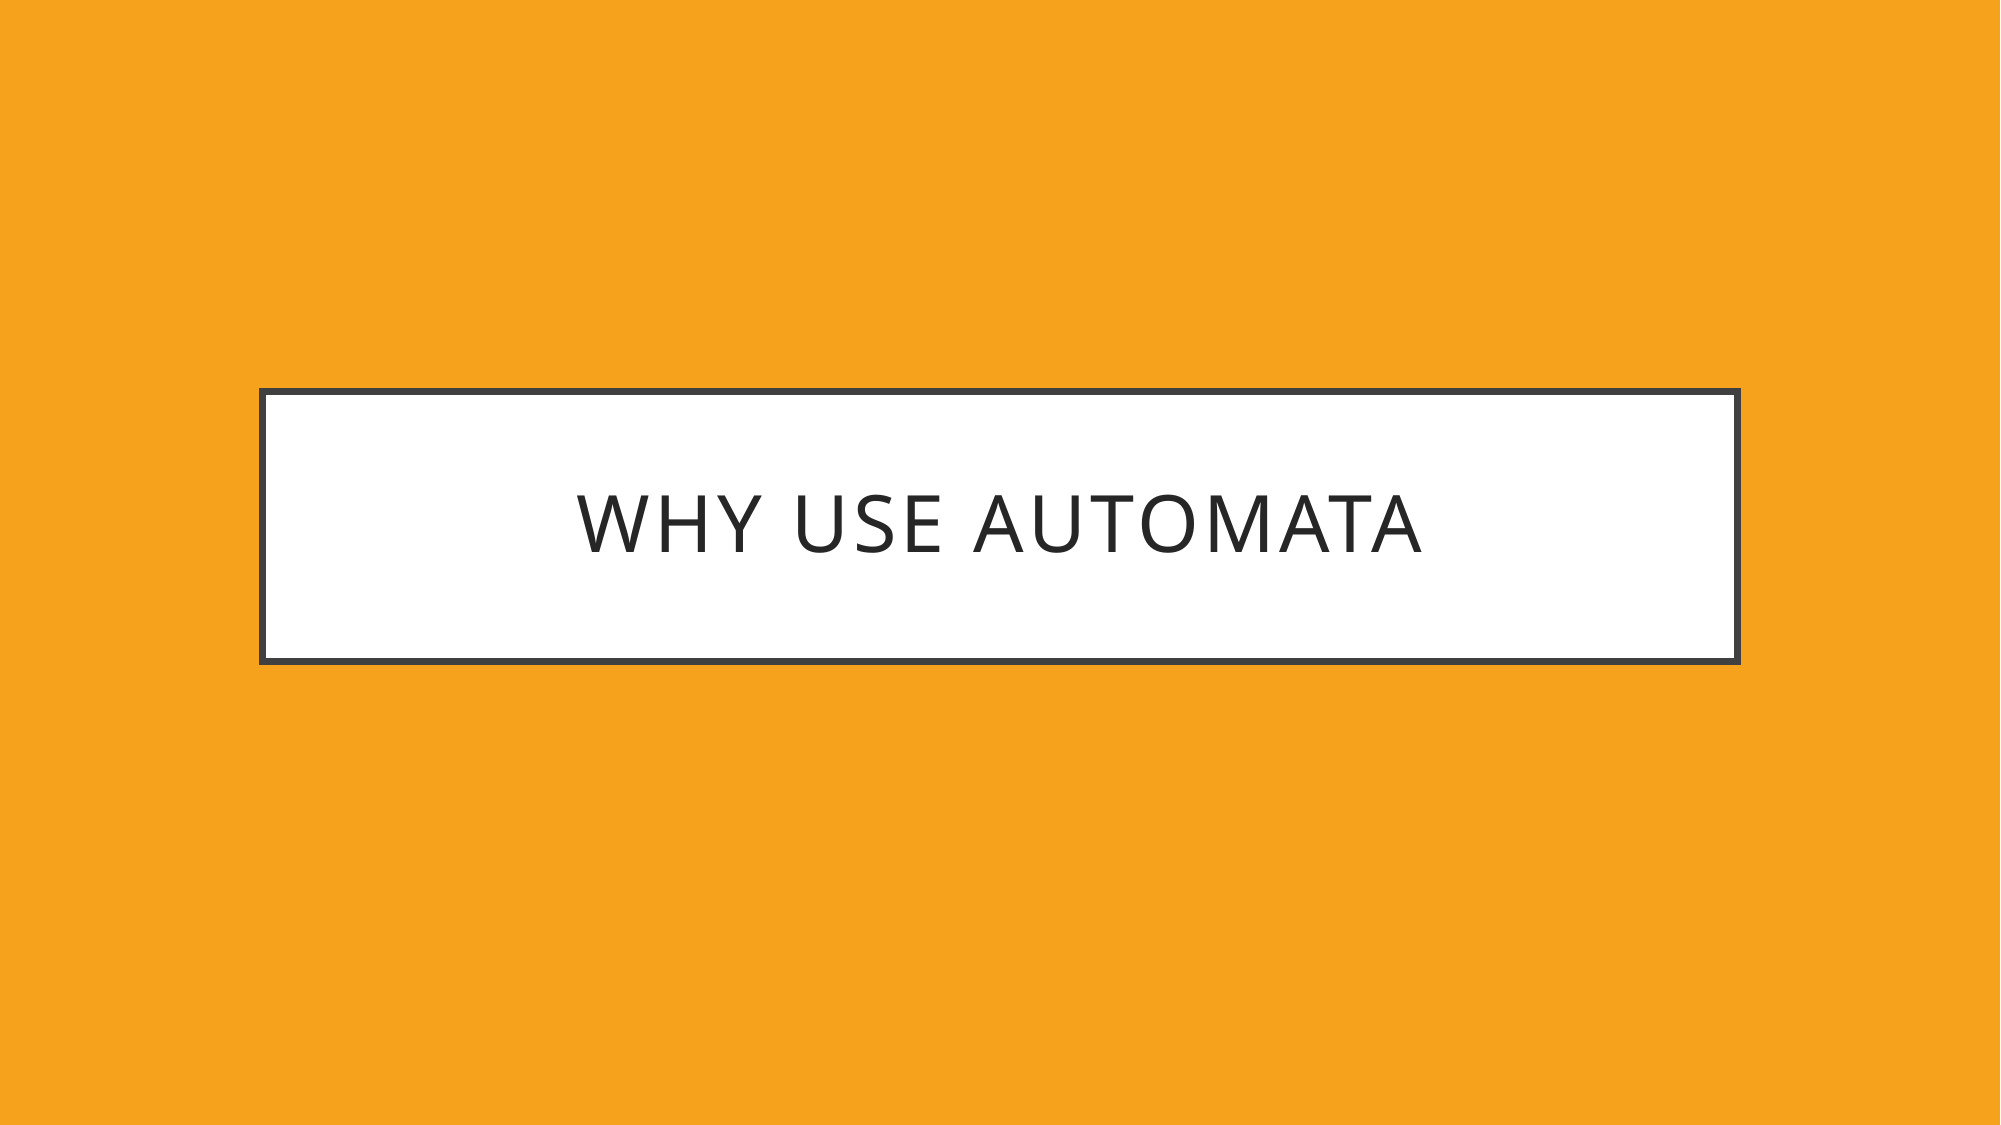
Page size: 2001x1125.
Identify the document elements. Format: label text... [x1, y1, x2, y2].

title Why use automata [259, 388, 1741, 665]
